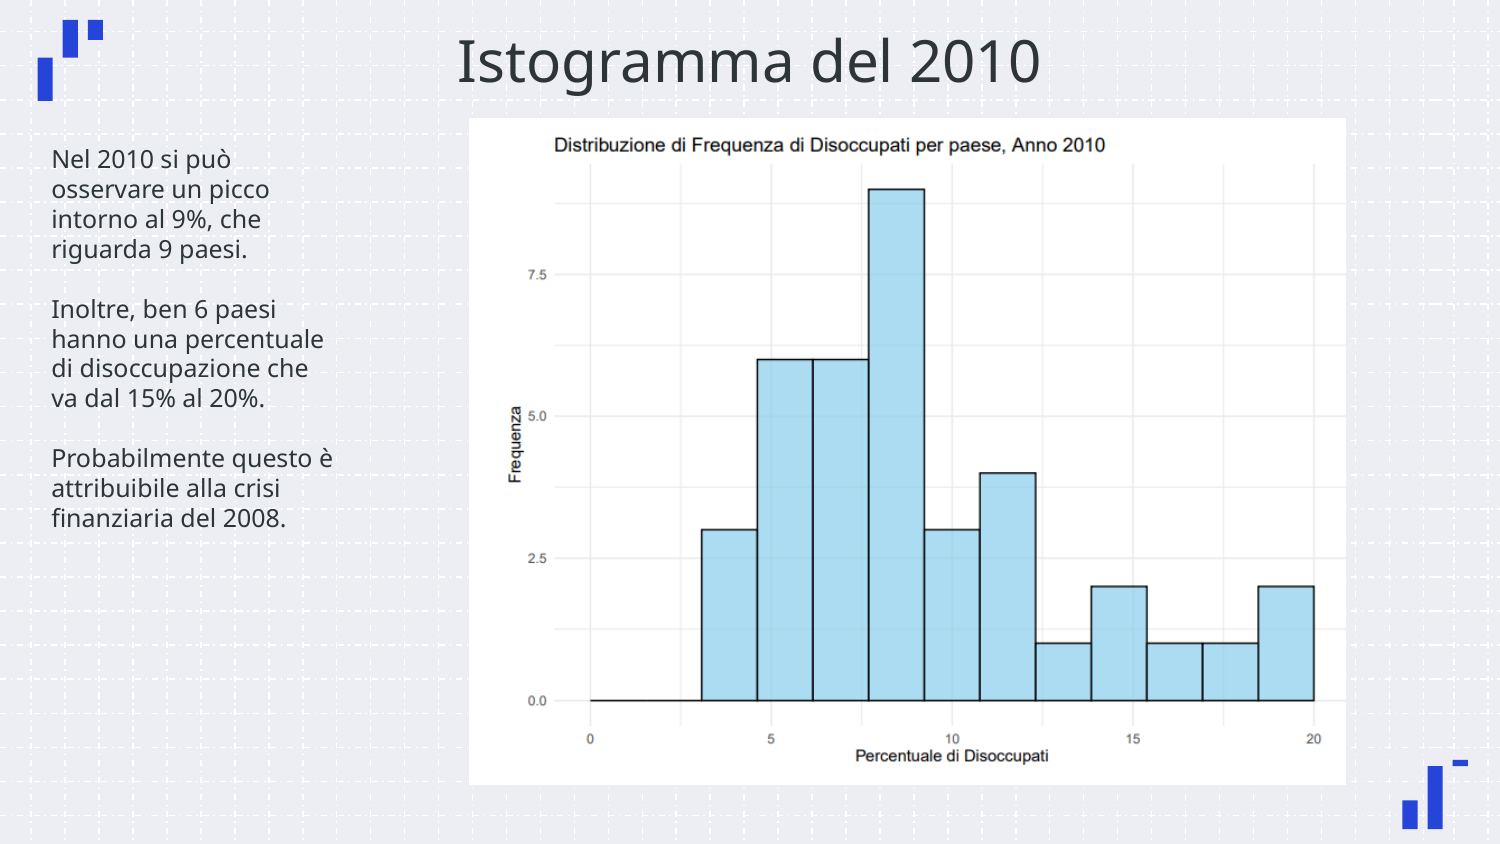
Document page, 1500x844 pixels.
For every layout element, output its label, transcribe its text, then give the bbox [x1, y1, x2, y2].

picture [468, 118, 1346, 785]
list Nel 2010 si può osservare un picco intorno al 9%, che riguarda 9 paesi. Inoltre, ben 6 paesi hanno una percentuale di disoccupazione che va dal 15% al 20%. Probabilmente questo è attribuibile alla crisi finanziaria del 2008. [36, 128, 357, 527]
title Istogramma del 2010 [0, 8, 1500, 103]
